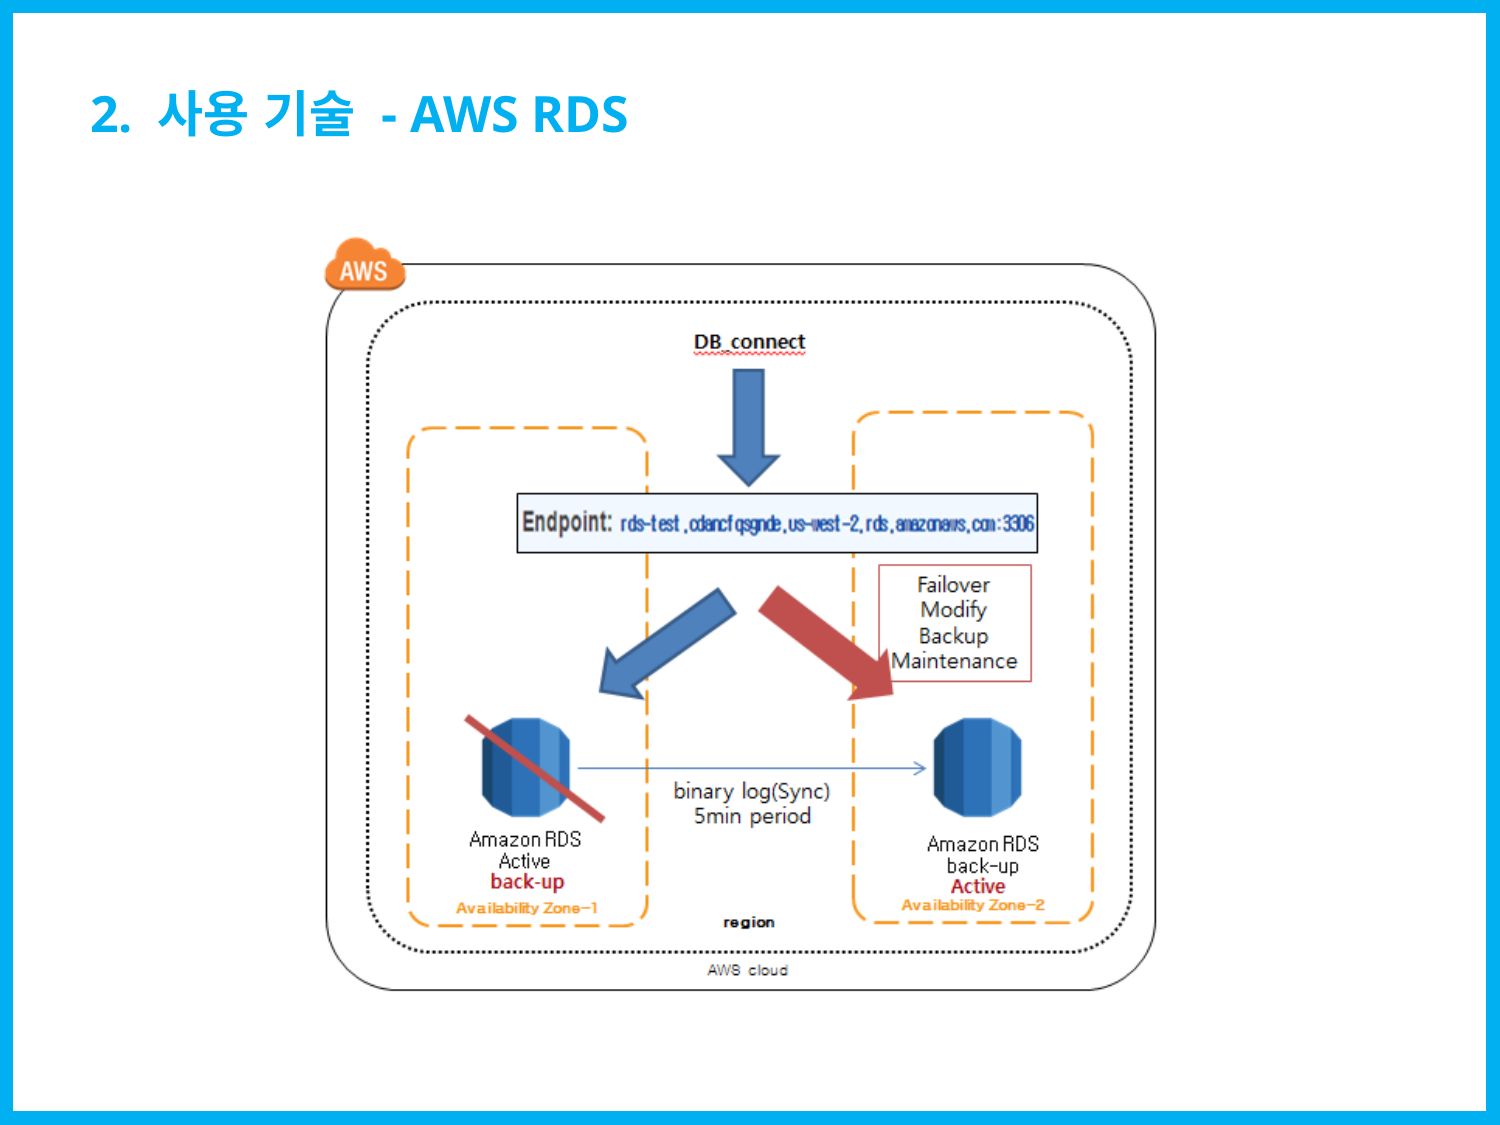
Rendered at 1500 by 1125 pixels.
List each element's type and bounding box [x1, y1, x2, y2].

picture [312, 231, 1175, 1002]
text_box [0, 0, 1500, 1125]
